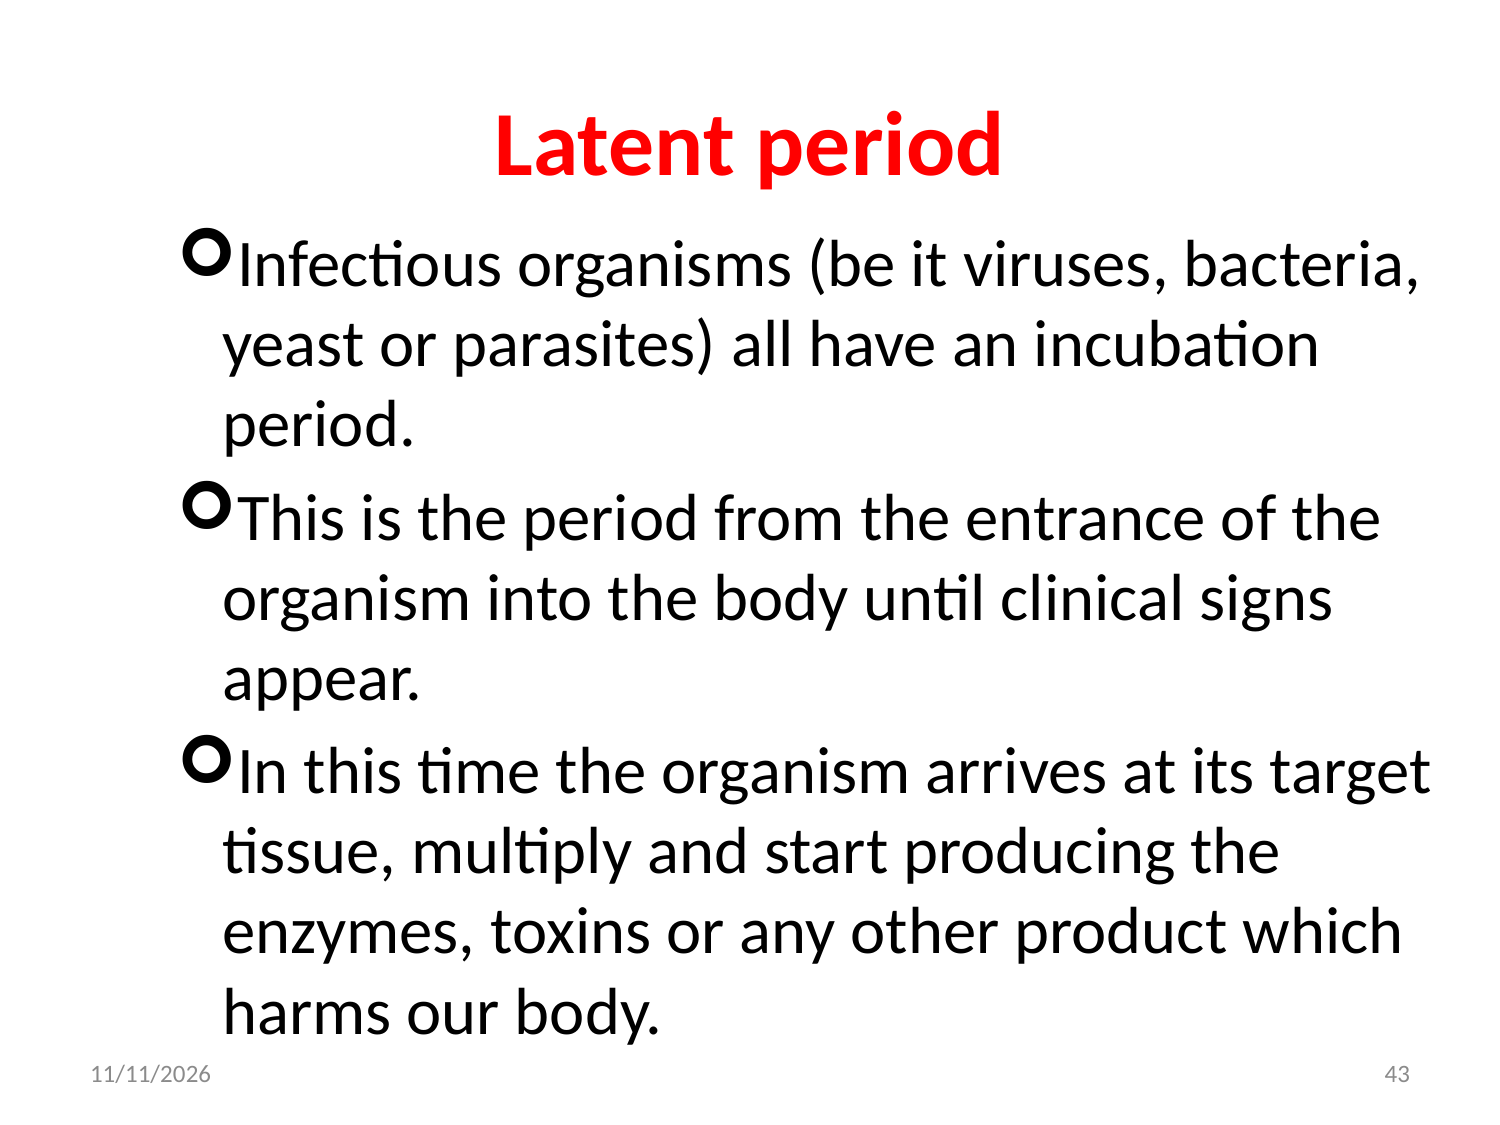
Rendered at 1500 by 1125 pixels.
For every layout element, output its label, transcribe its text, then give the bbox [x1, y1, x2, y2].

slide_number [75, 1042, 425, 1103]
list Infectious organisms (be it viruses, bacteria, yeast or parasites) all have an incubation period. This is the period from the entrance of the organism into the body until clinical signs appear. In this time the organism arrives at its target tissue, multiply and start producing the enzymes, toxins or any other product which harms our body. [162, 212, 1450, 1125]
title Latent period [75, 45, 1425, 233]
slide_number 43 [1074, 1042, 1425, 1103]
